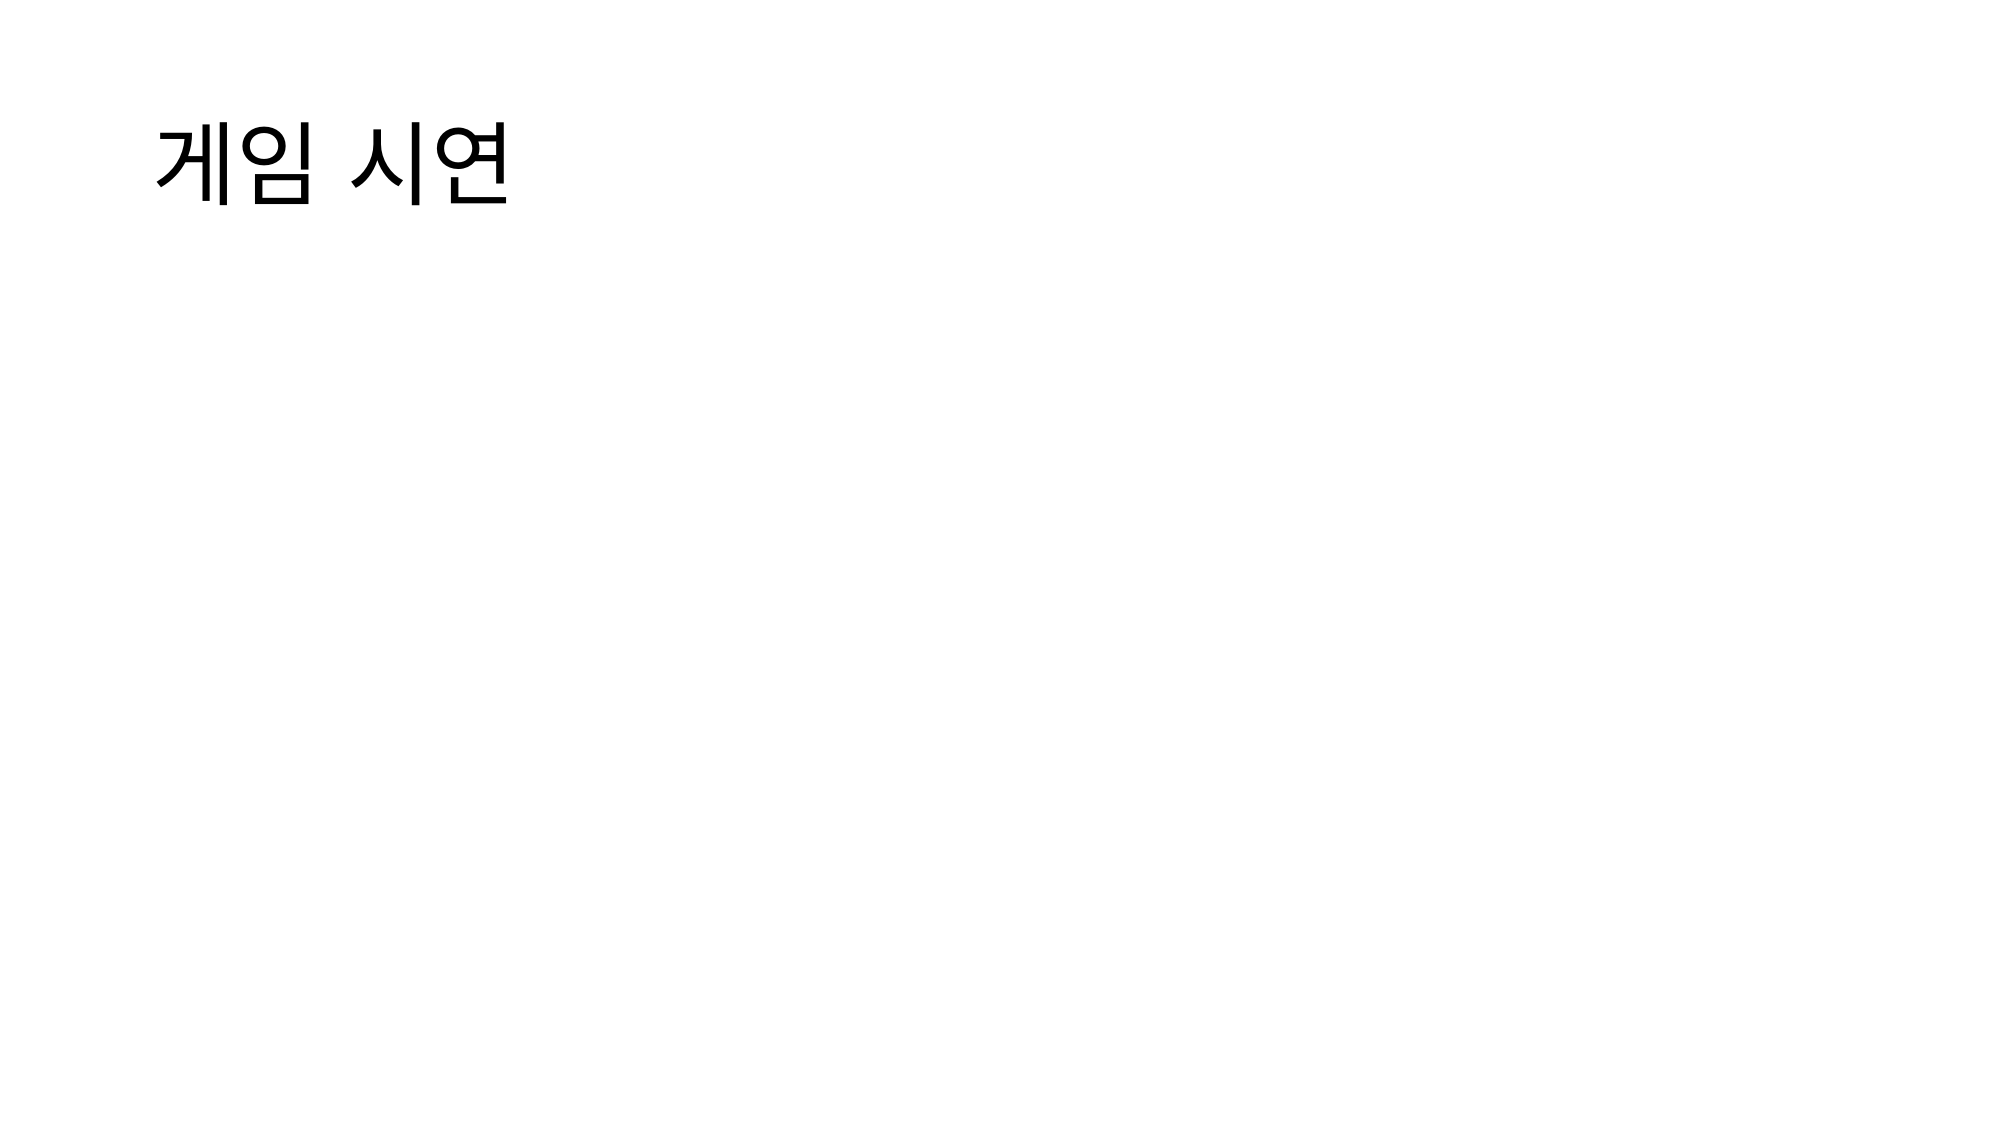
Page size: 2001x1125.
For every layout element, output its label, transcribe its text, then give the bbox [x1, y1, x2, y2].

title 게임 시연 [137, 59, 1863, 278]
